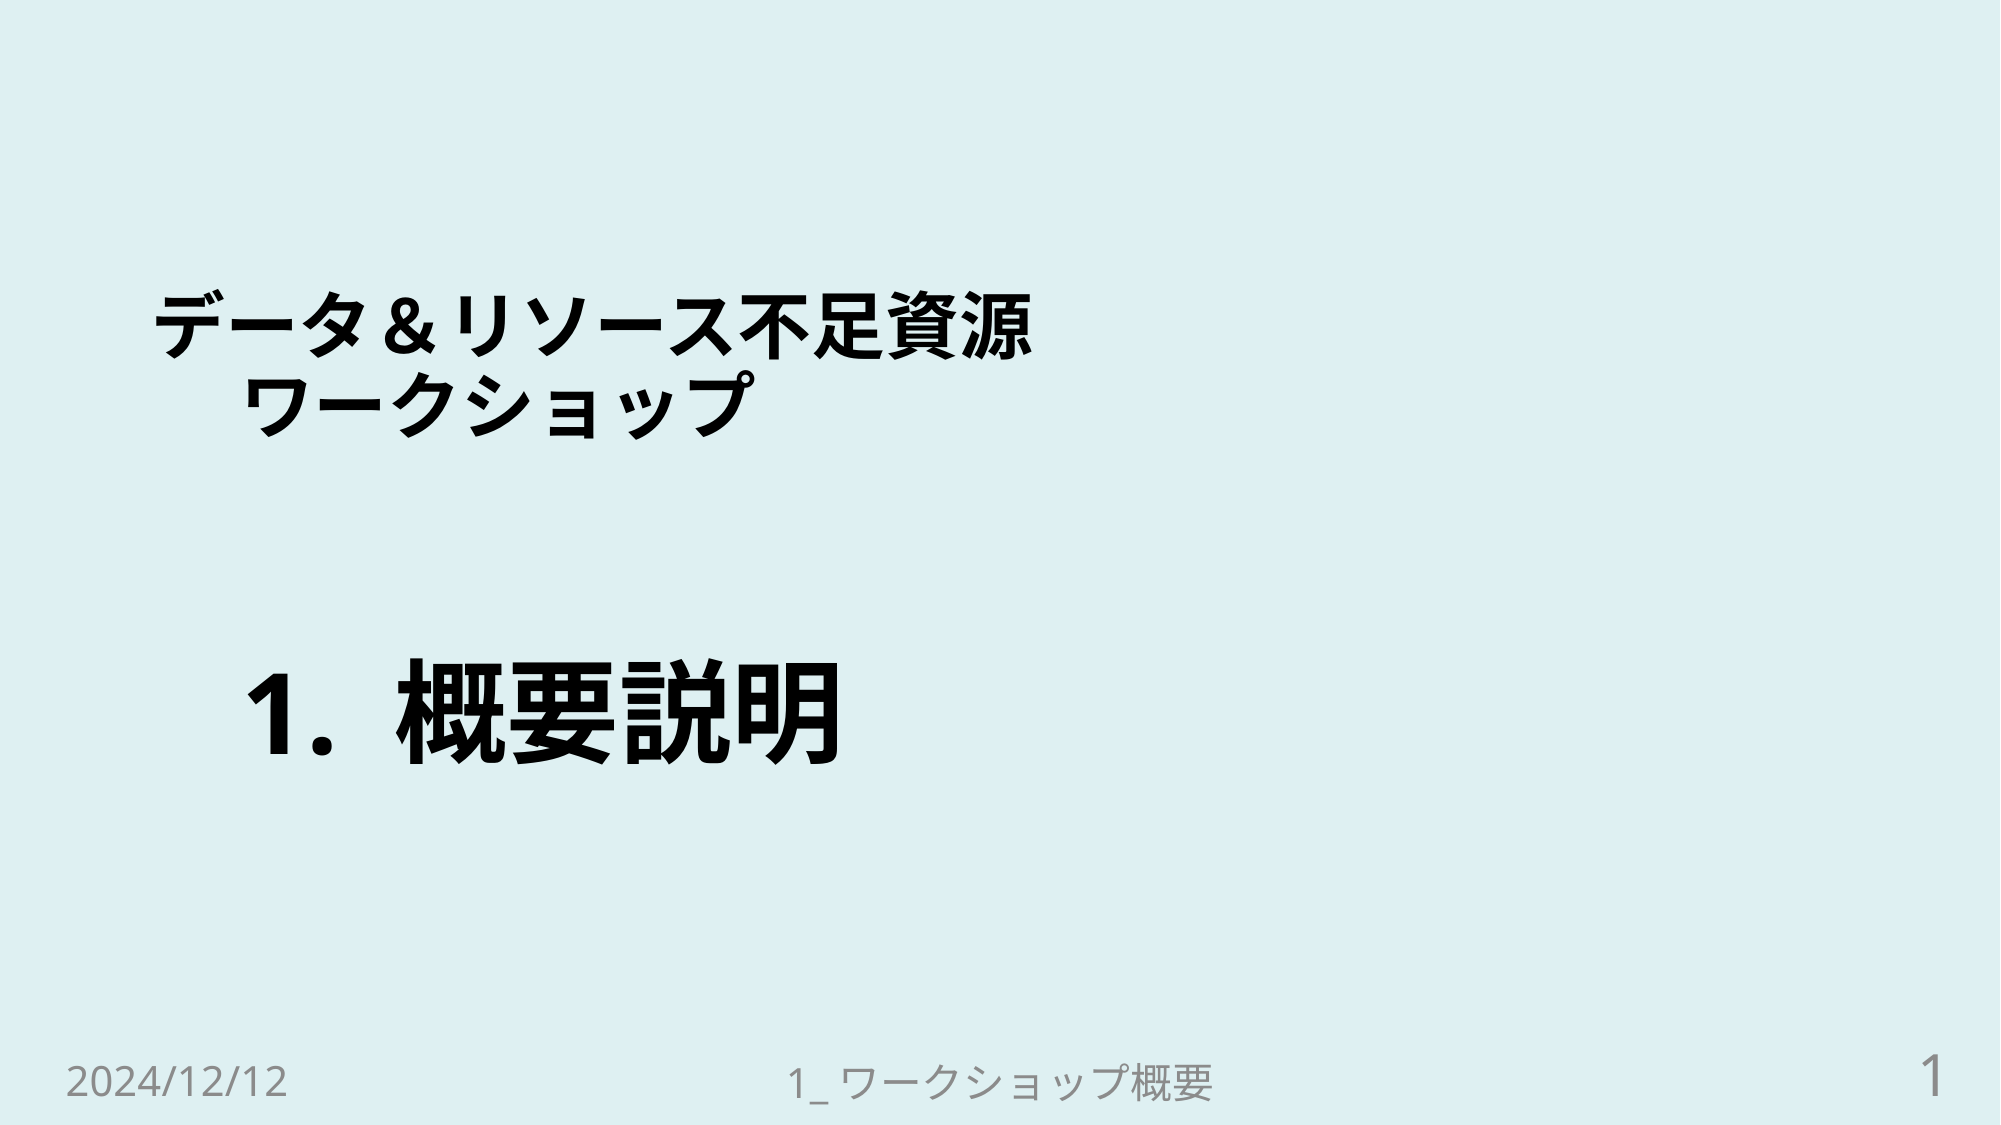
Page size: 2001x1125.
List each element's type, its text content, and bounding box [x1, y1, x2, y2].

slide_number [50, 1049, 501, 1110]
slide_number 1 [1412, 1042, 1966, 1112]
title データ＆リソース不足資源 ワークショップ [136, 280, 1966, 457]
footer 1_ワークショップ概要 [662, 1052, 1338, 1112]
list 1. 概要説明 [151, 650, 1877, 845]
